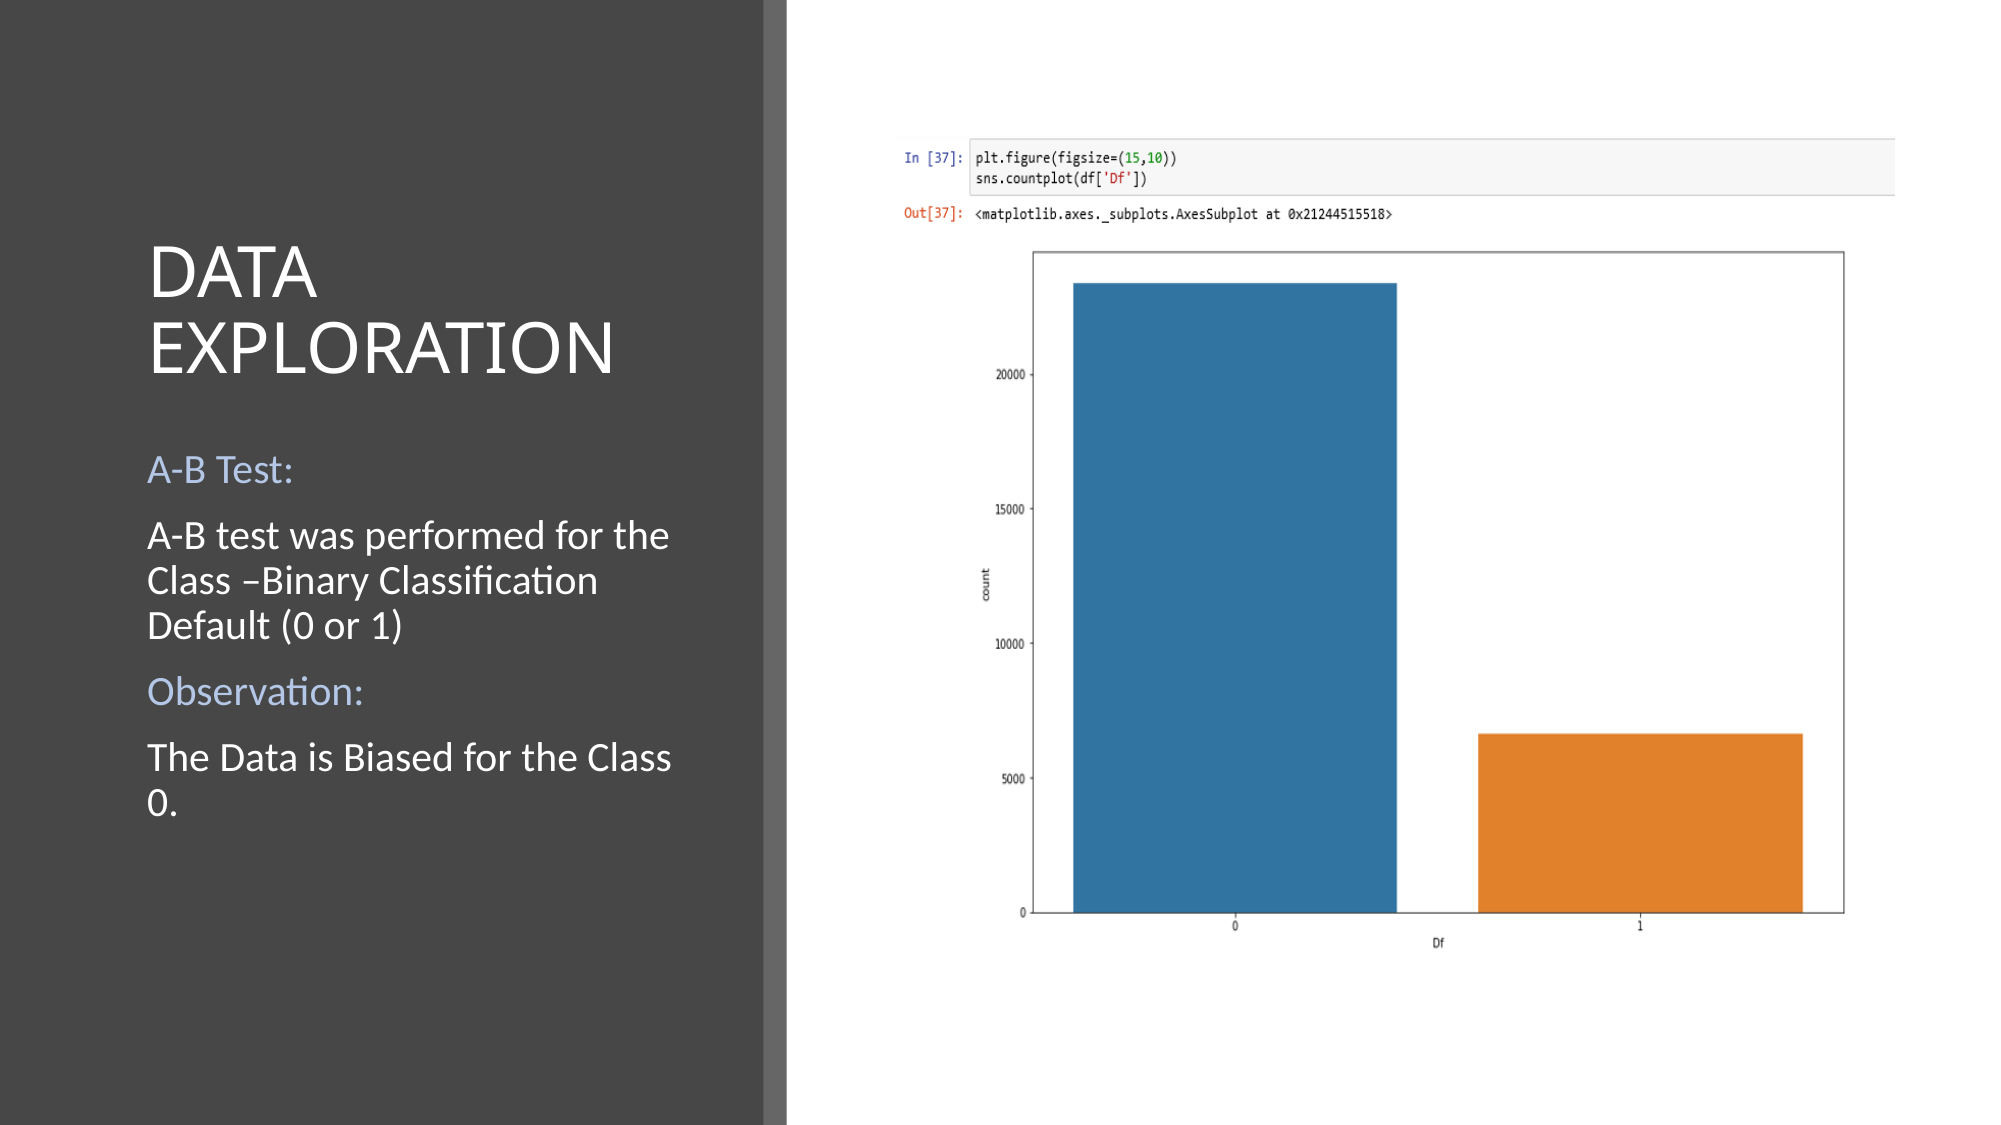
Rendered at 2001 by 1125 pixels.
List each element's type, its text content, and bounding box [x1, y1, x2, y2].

text_box [764, 0, 788, 1125]
list A-B Test: A-B test was performed for the Class –Binary Classification Default (0 or 1) Observation: The Data is Biased for the Class 0. [131, 440, 707, 850]
picture [895, 136, 1895, 965]
title DATA EXPLORATION [131, 183, 682, 397]
text_box [0, 0, 764, 1125]
